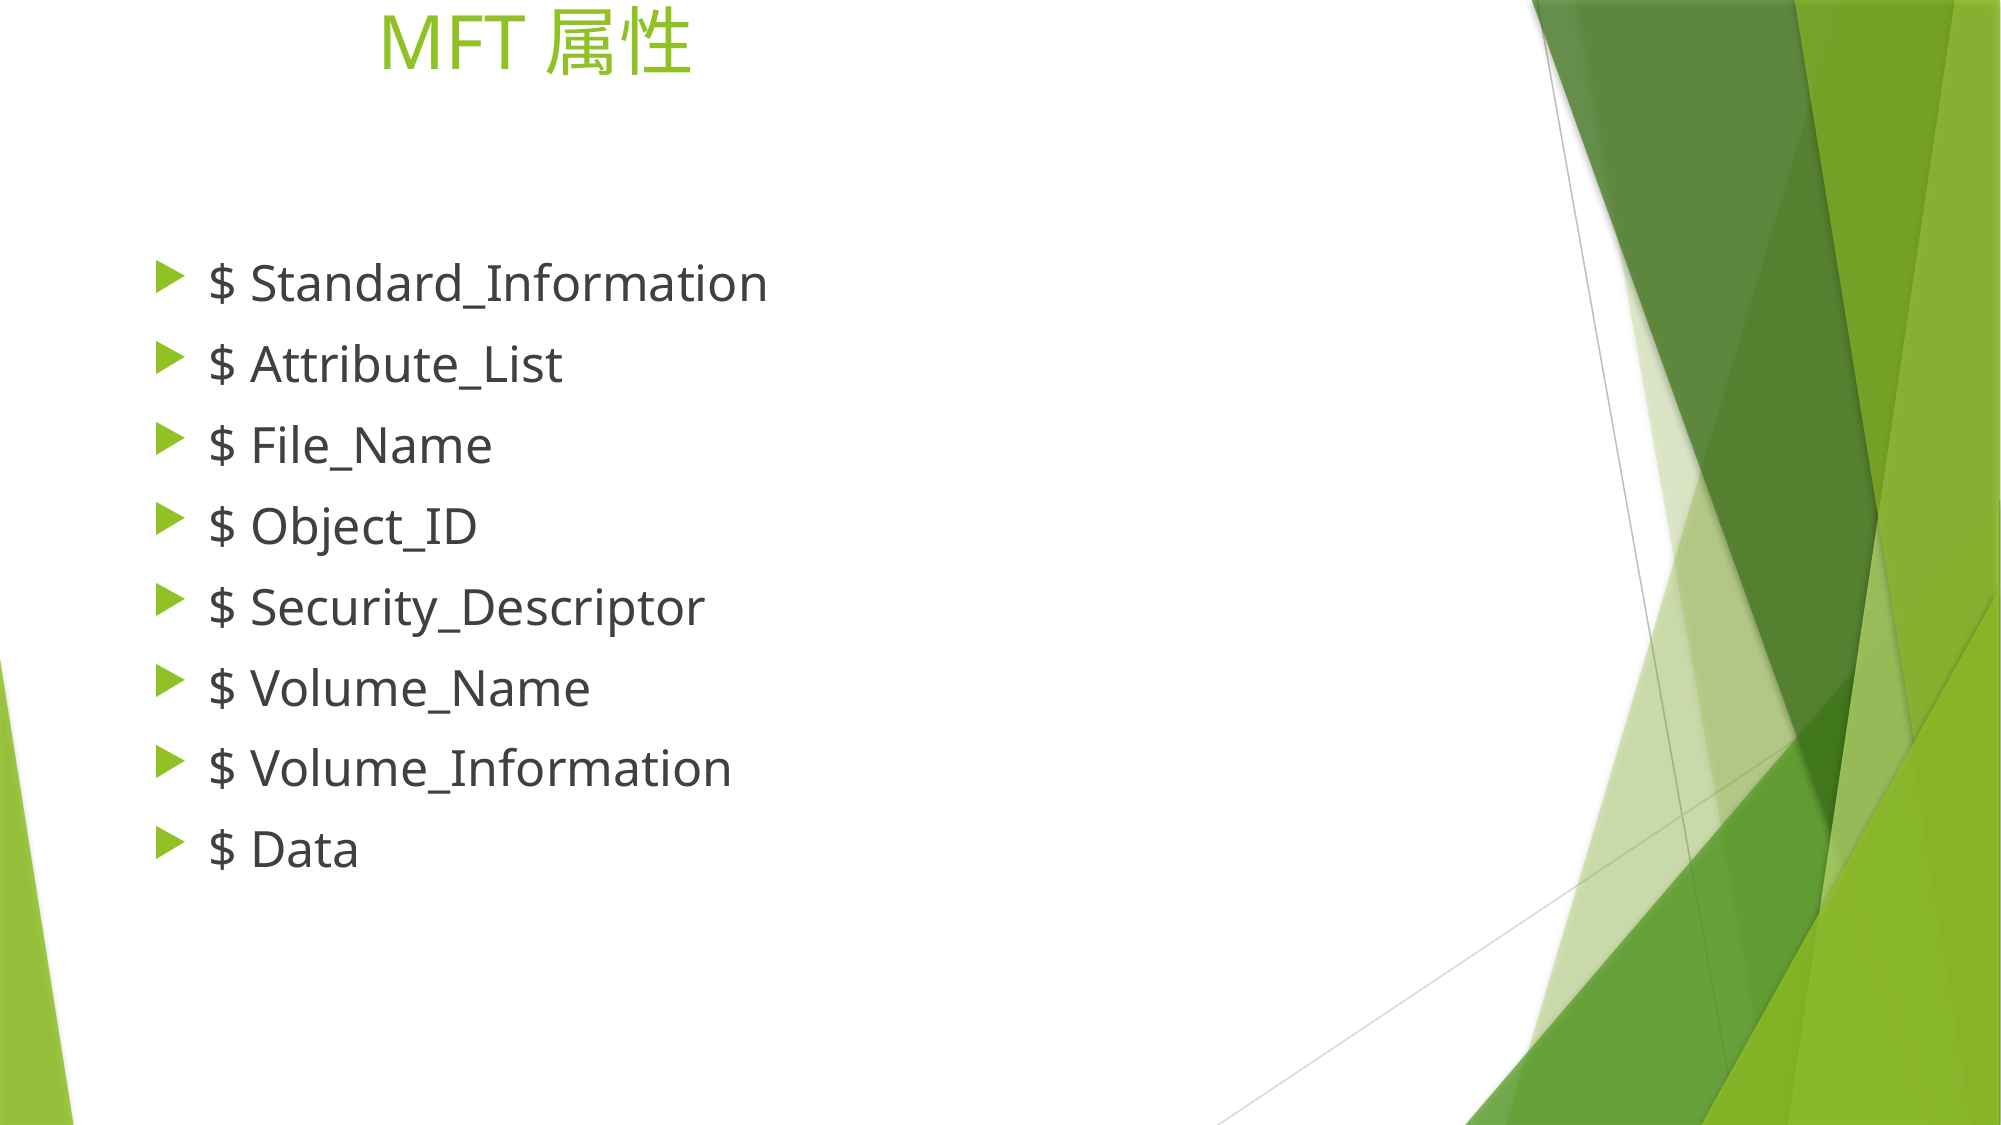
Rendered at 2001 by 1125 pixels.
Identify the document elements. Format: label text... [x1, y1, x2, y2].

title MFT属性 [362, 0, 1638, 175]
list $ Standard_Information $ Attribute_List $ File_Name $ Object_ID $ Security_Descriptor $ Volume_Name $ Volume_Information $ Data [137, 244, 1413, 1020]
